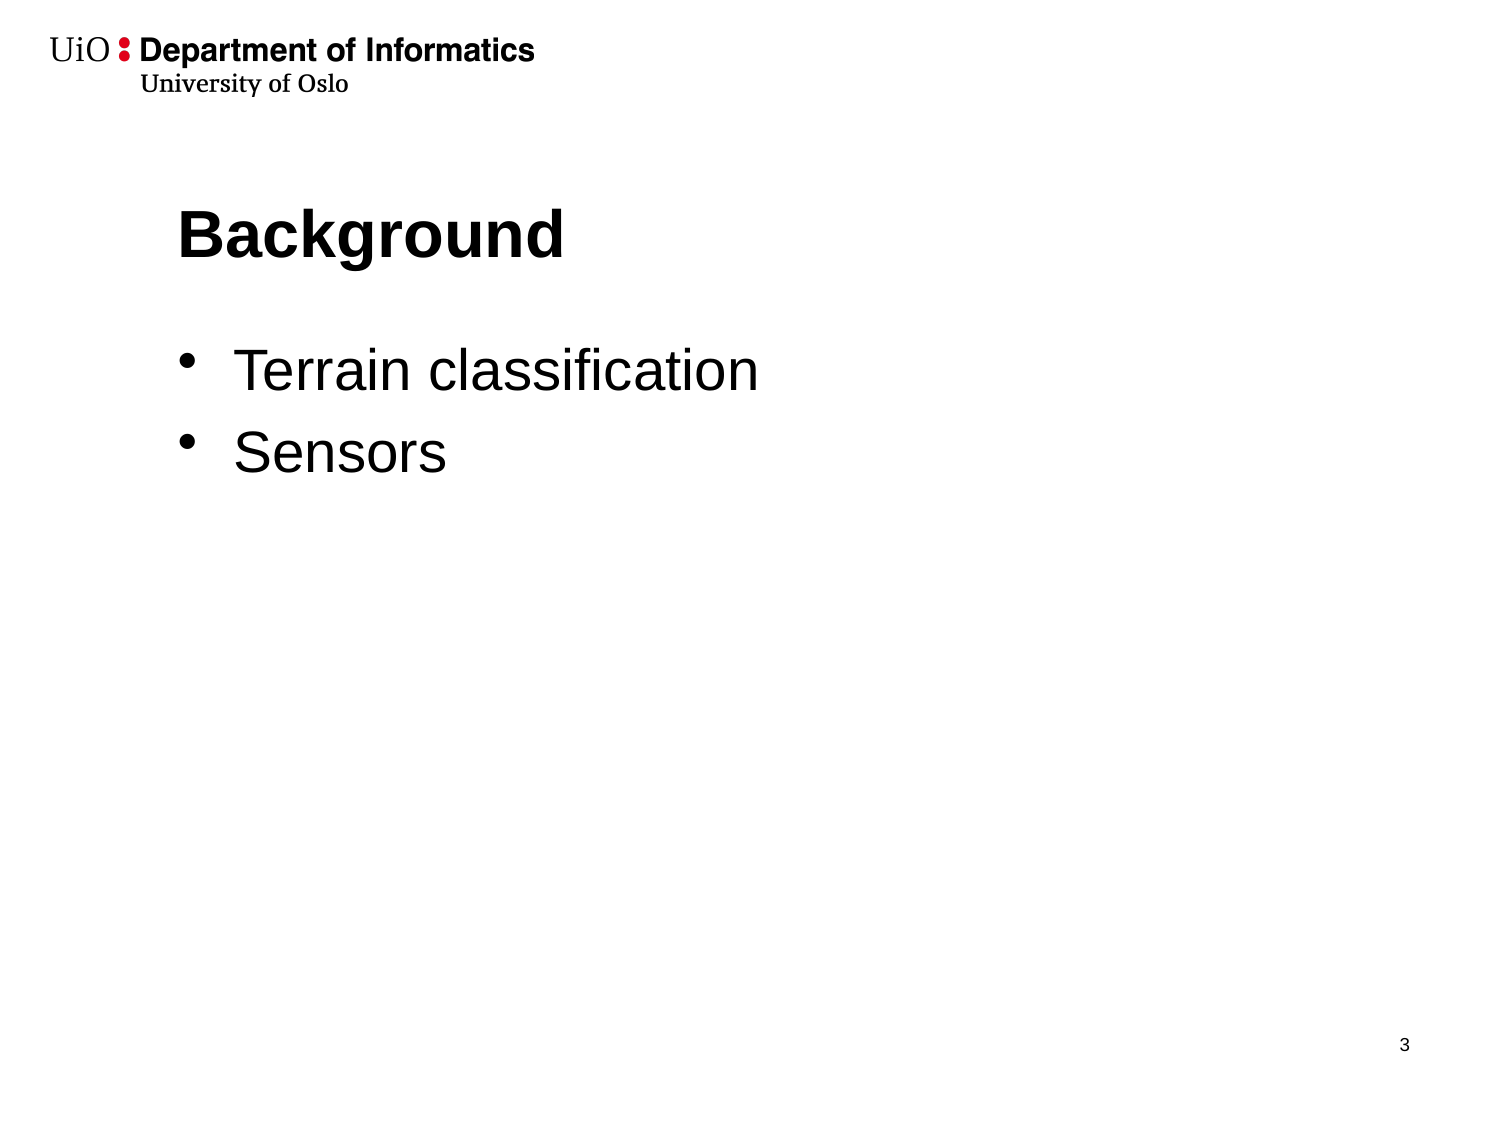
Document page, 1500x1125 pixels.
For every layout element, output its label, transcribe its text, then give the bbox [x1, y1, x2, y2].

slide_number 4 [1312, 1024, 1426, 1101]
picture [50, 37, 534, 97]
list Terrain classification Sensors [162, 324, 1426, 1001]
title Background [162, 137, 1426, 324]
